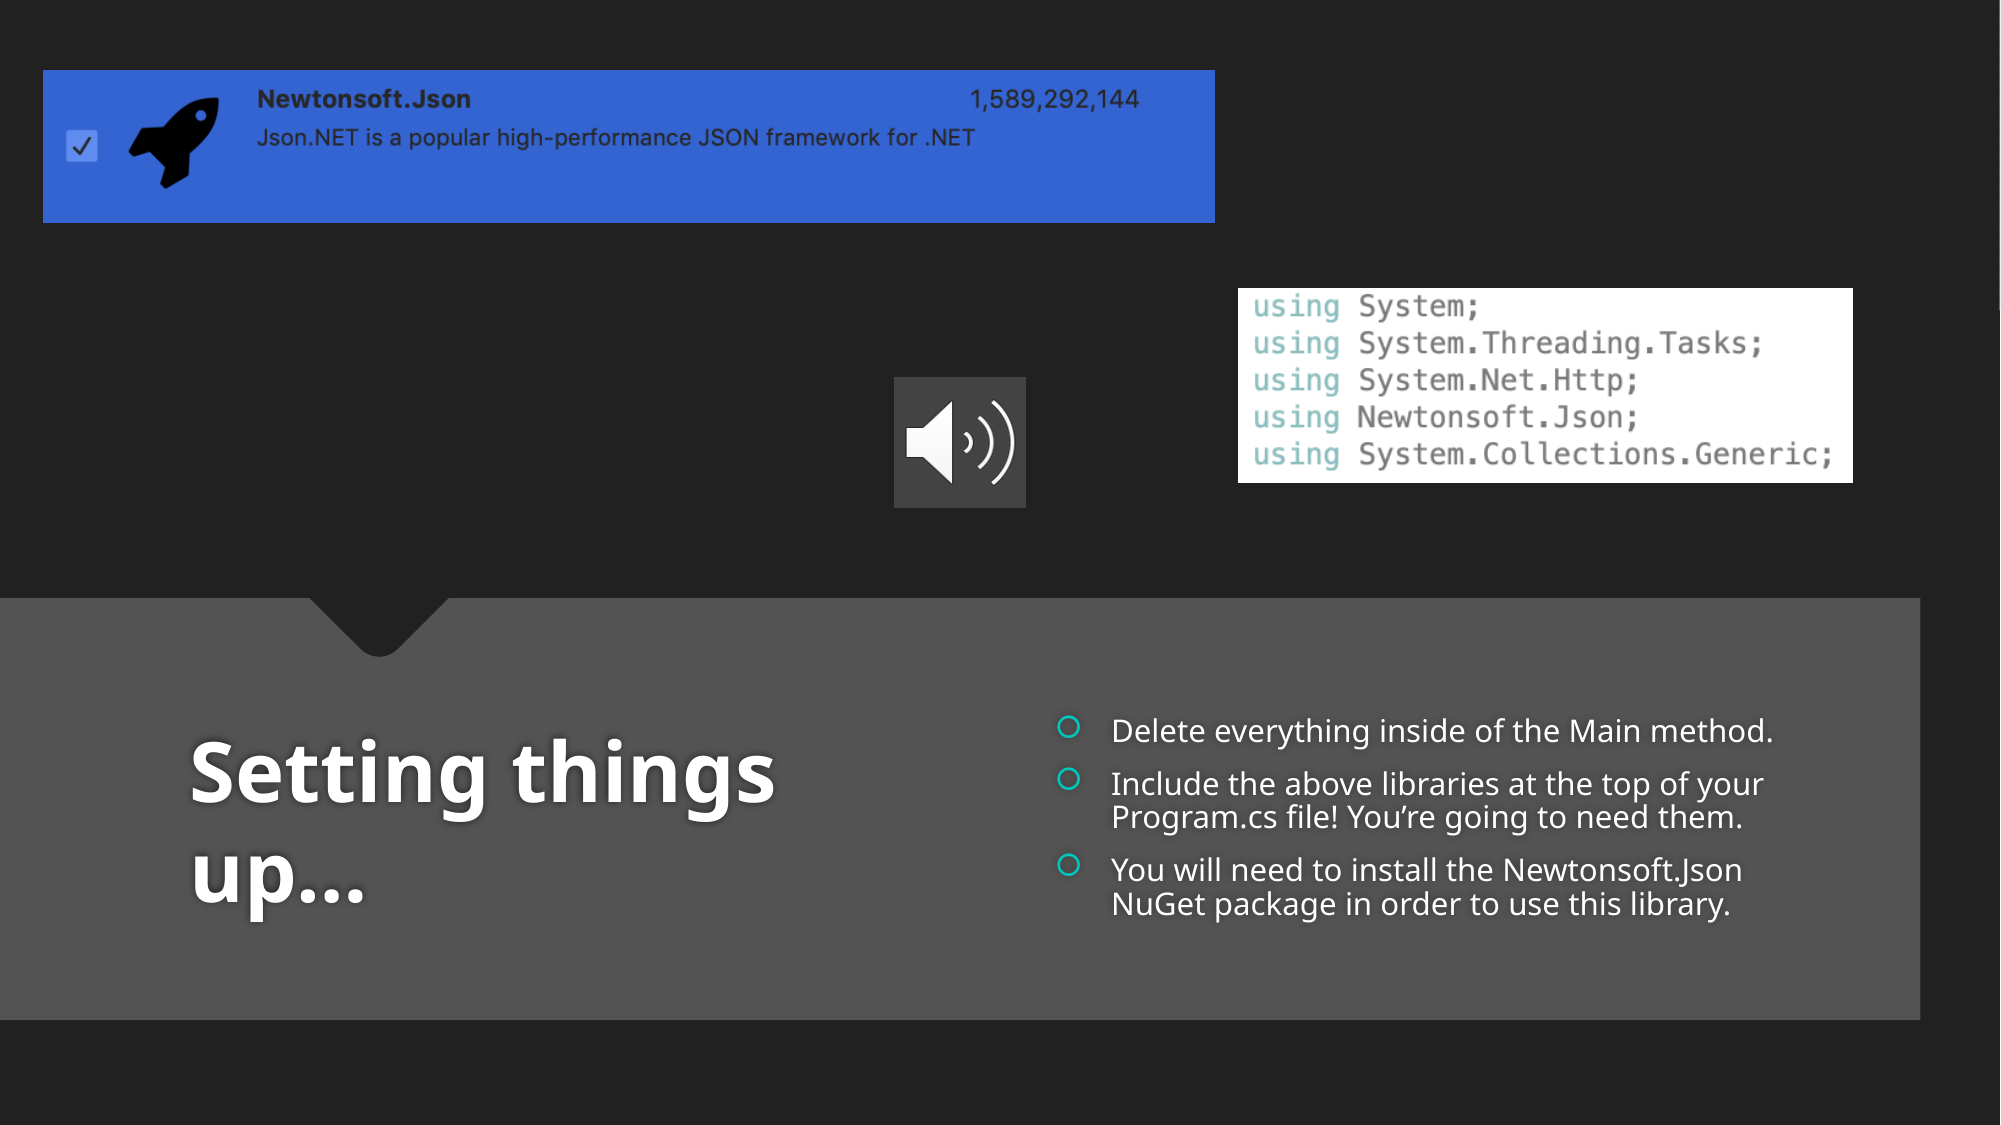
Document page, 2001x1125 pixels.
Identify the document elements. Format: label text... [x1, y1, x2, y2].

text_box [0, 596, 1922, 1022]
picture [1238, 288, 1853, 483]
title Setting things up… [174, 664, 967, 974]
text_box [0, 0, 2000, 1125]
picture [893, 375, 1028, 510]
picture [43, 70, 1216, 224]
list Delete everything inside of the Main method. Include the above libraries at the top of your Program.cs file! You’re going to need them. You will need to install the Newtonsoft.Json NuGet package in order to use this library. [1039, 664, 1835, 974]
